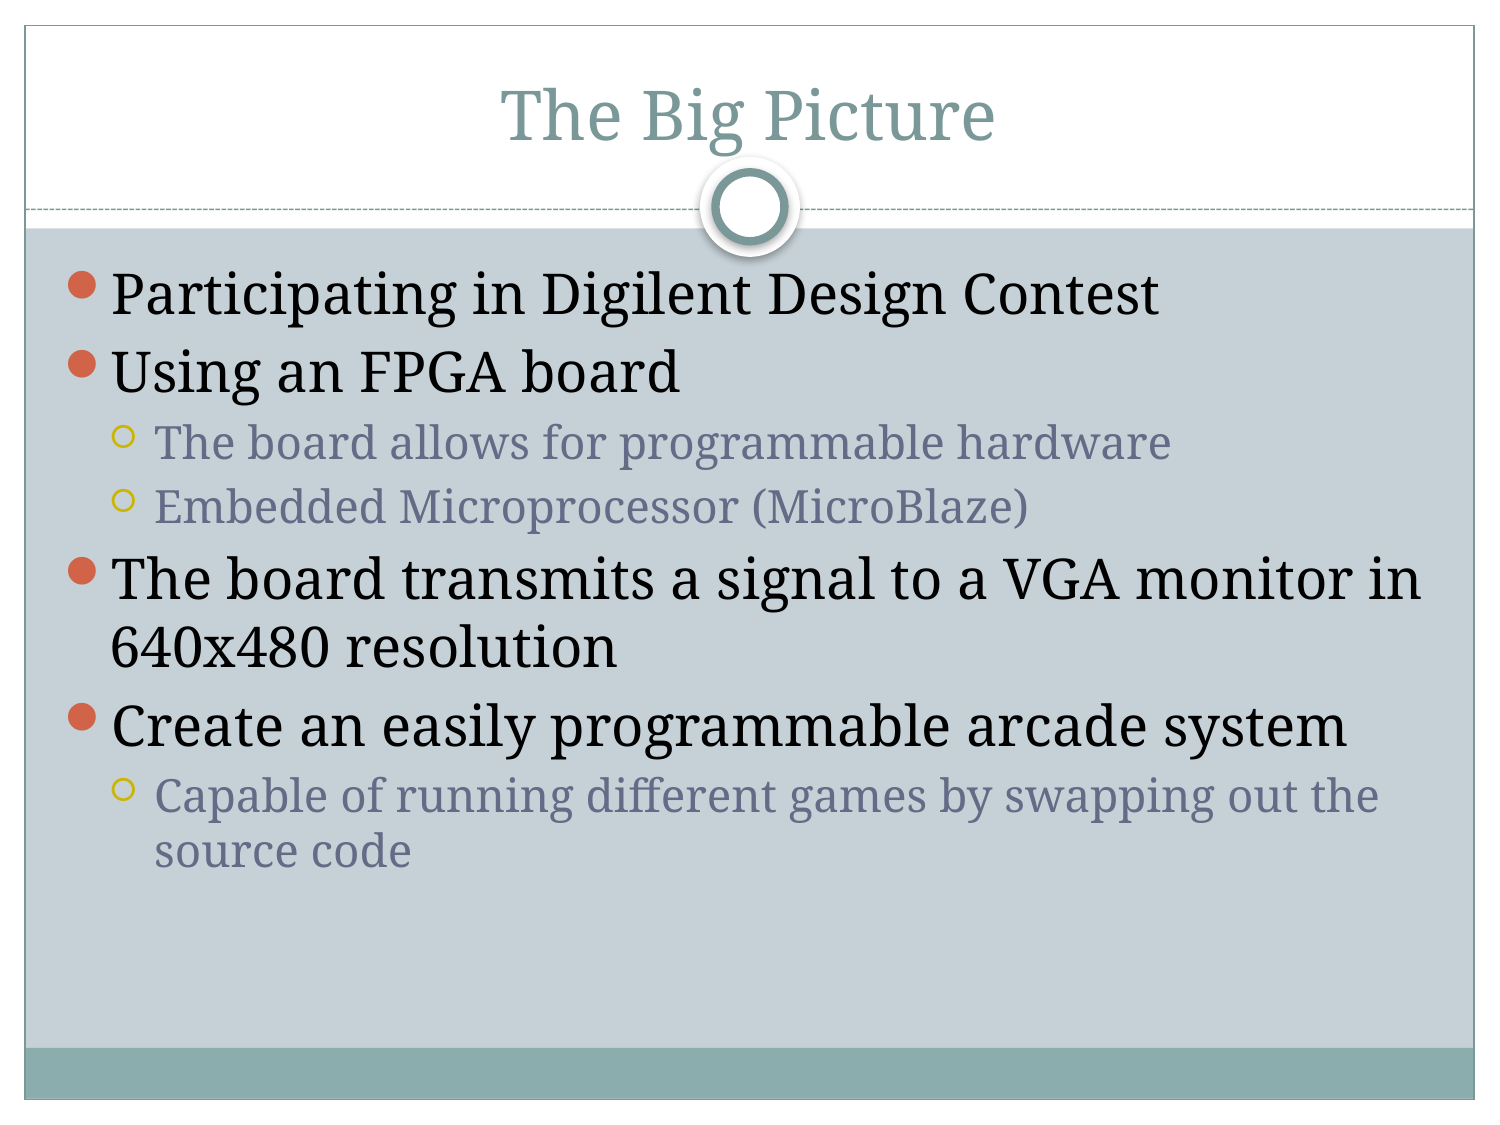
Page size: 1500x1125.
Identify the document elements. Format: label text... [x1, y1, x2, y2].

title The Big Picture [49, 37, 1450, 162]
list Participating in Digilent Design Contest Using an FPGA board The board allows for programmable hardware Embedded Microprocessor (MicroBlaze) The board transmits a signal to a VGA monitor in 640x480 resolution Create an easily programmable arcade system Capable of running different games by swapping out the source code [49, 250, 1445, 1001]
